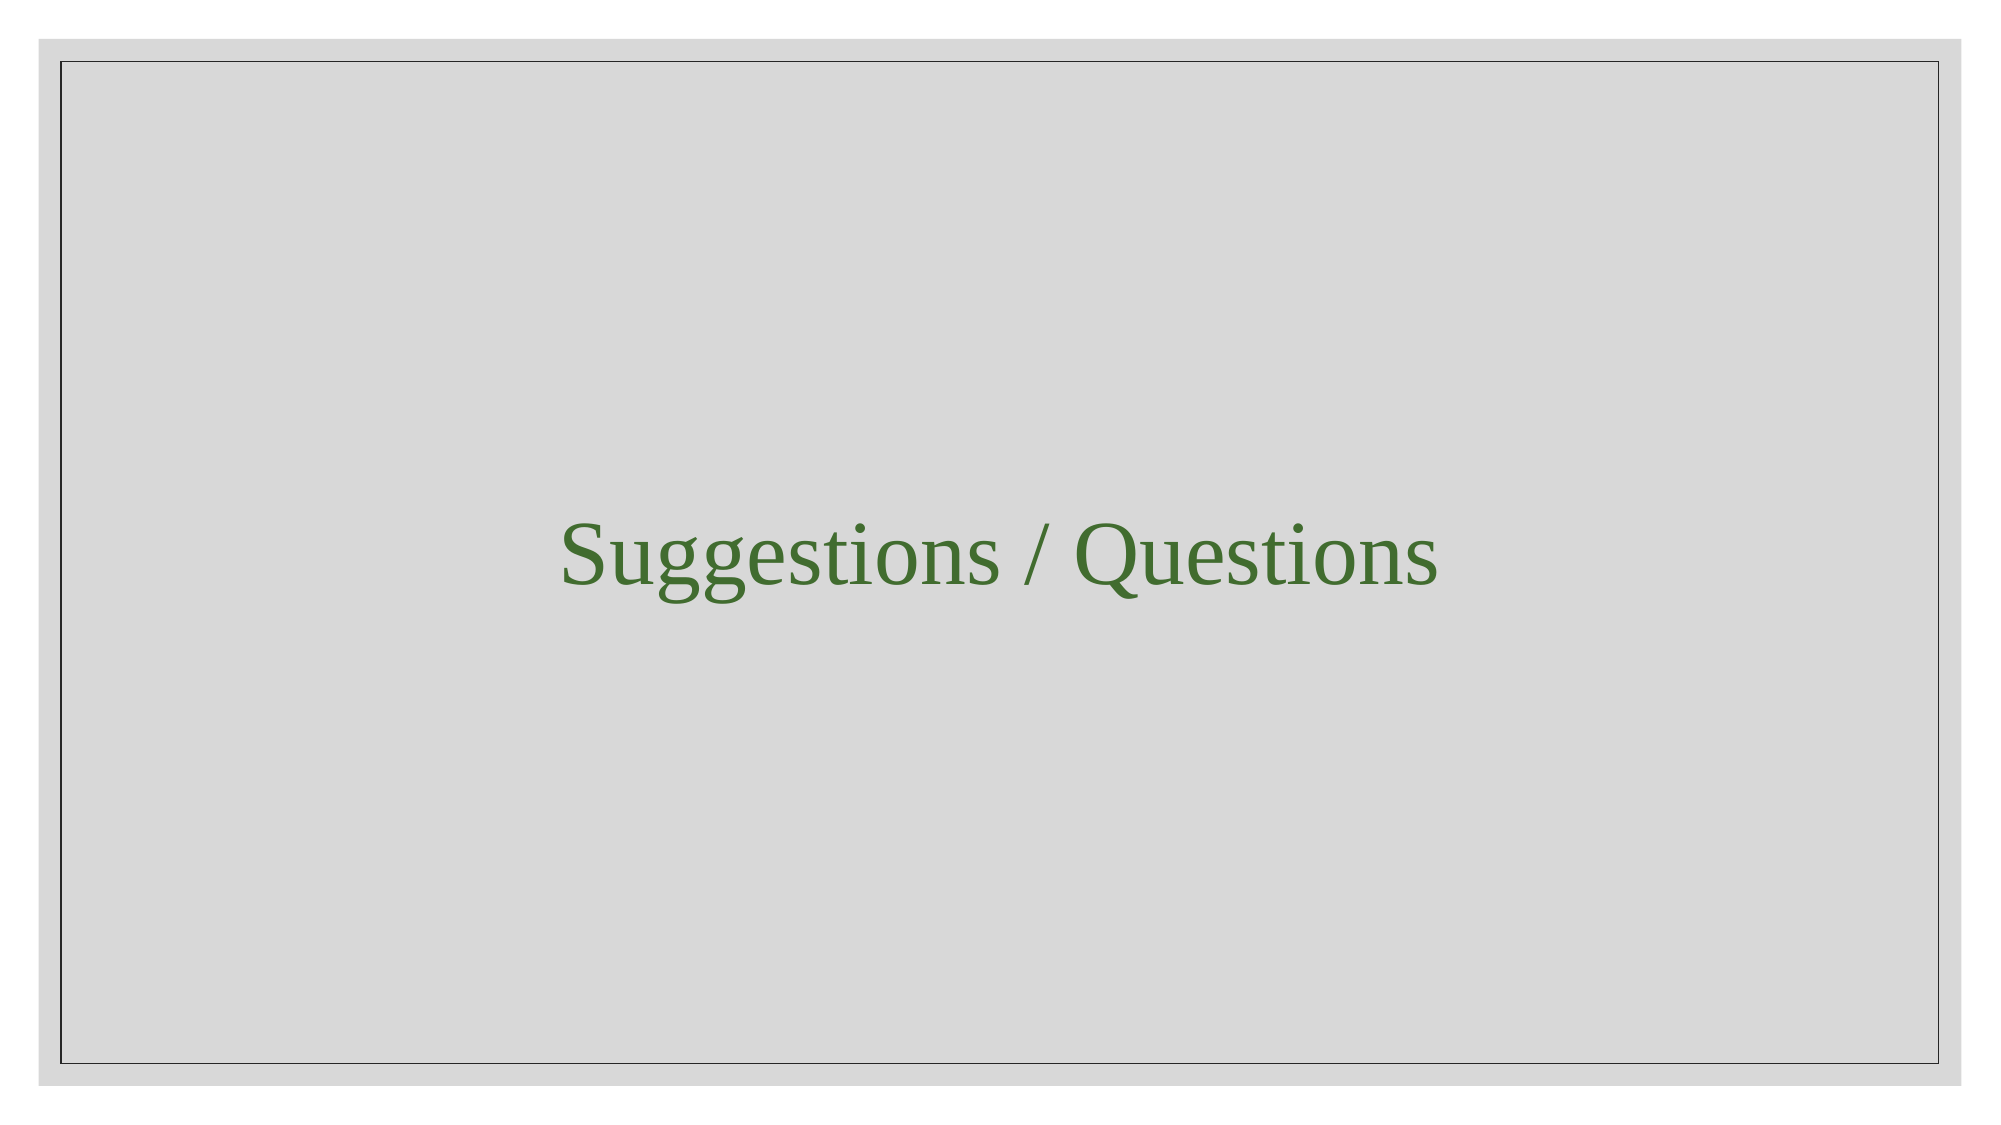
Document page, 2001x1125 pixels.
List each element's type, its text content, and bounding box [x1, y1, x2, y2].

list Suggestions / Questions [174, 345, 1825, 977]
